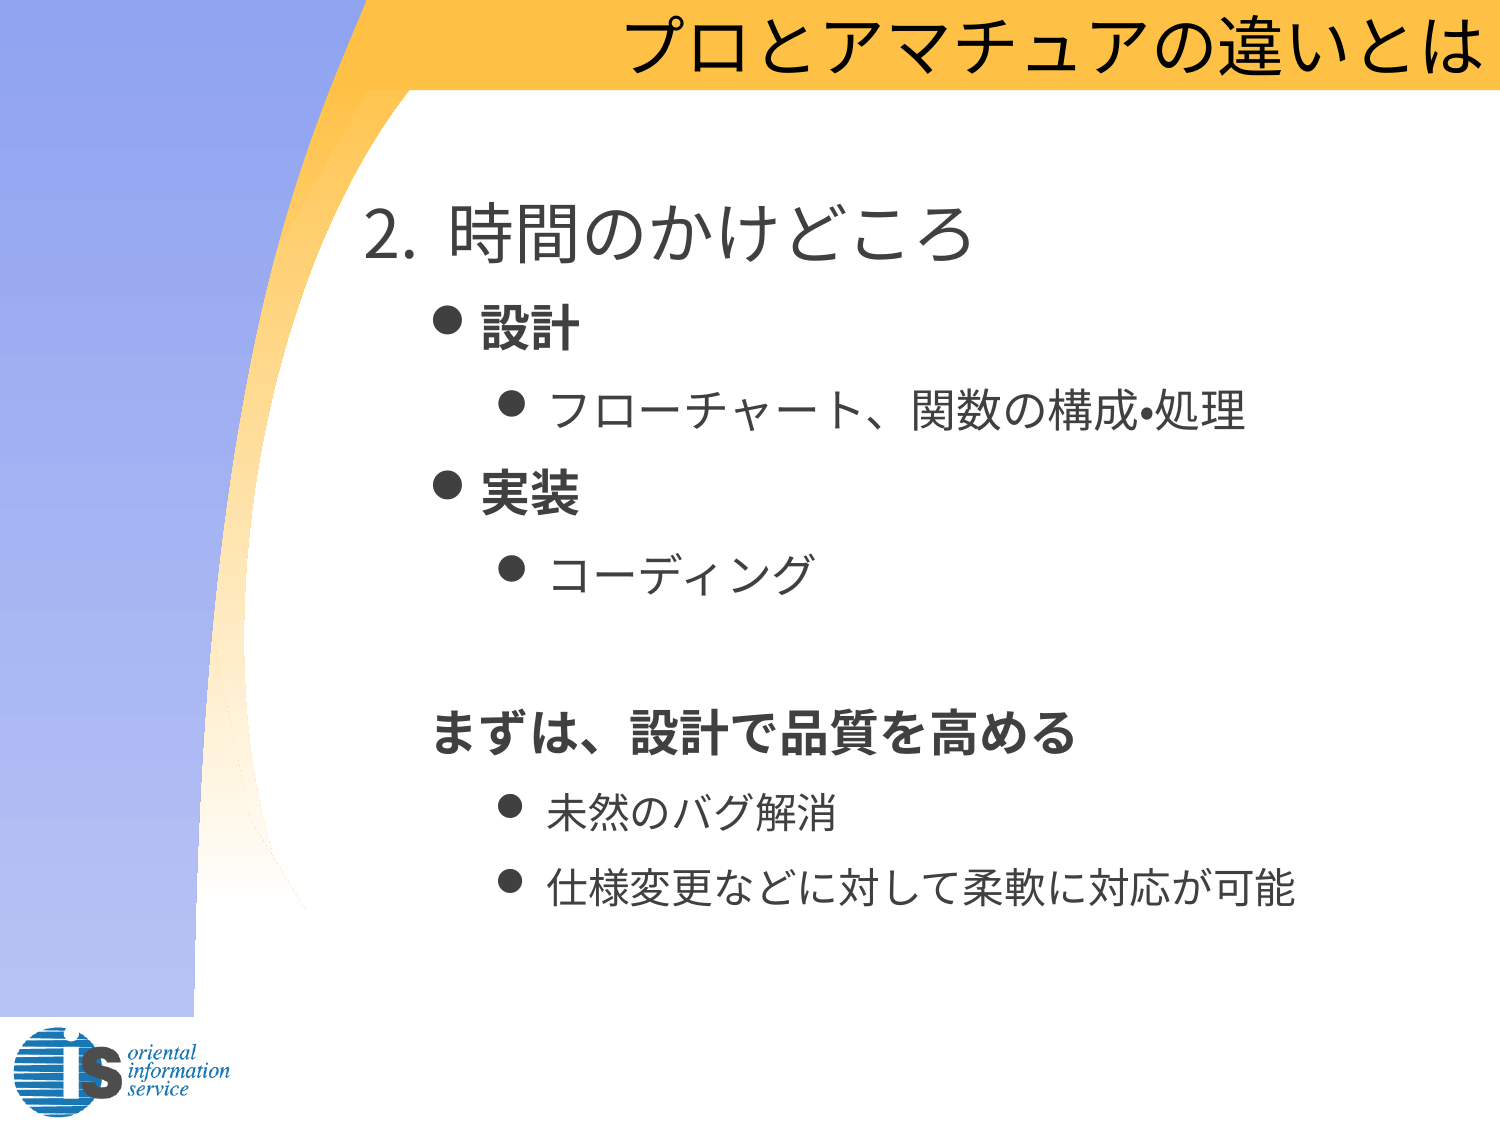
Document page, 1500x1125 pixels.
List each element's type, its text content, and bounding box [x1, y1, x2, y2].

title プロとアマチュアの違いとは [348, 0, 1500, 91]
text_box 時間のかけどころ 設計 フローチャート、関数の構成・処理 実装 コーディング まずは、設計で品質を高める 未然のバグ解消 仕様変更などに対して柔軟に対応が可能 [348, 184, 1459, 1000]
picture [0, 1017, 235, 1125]
